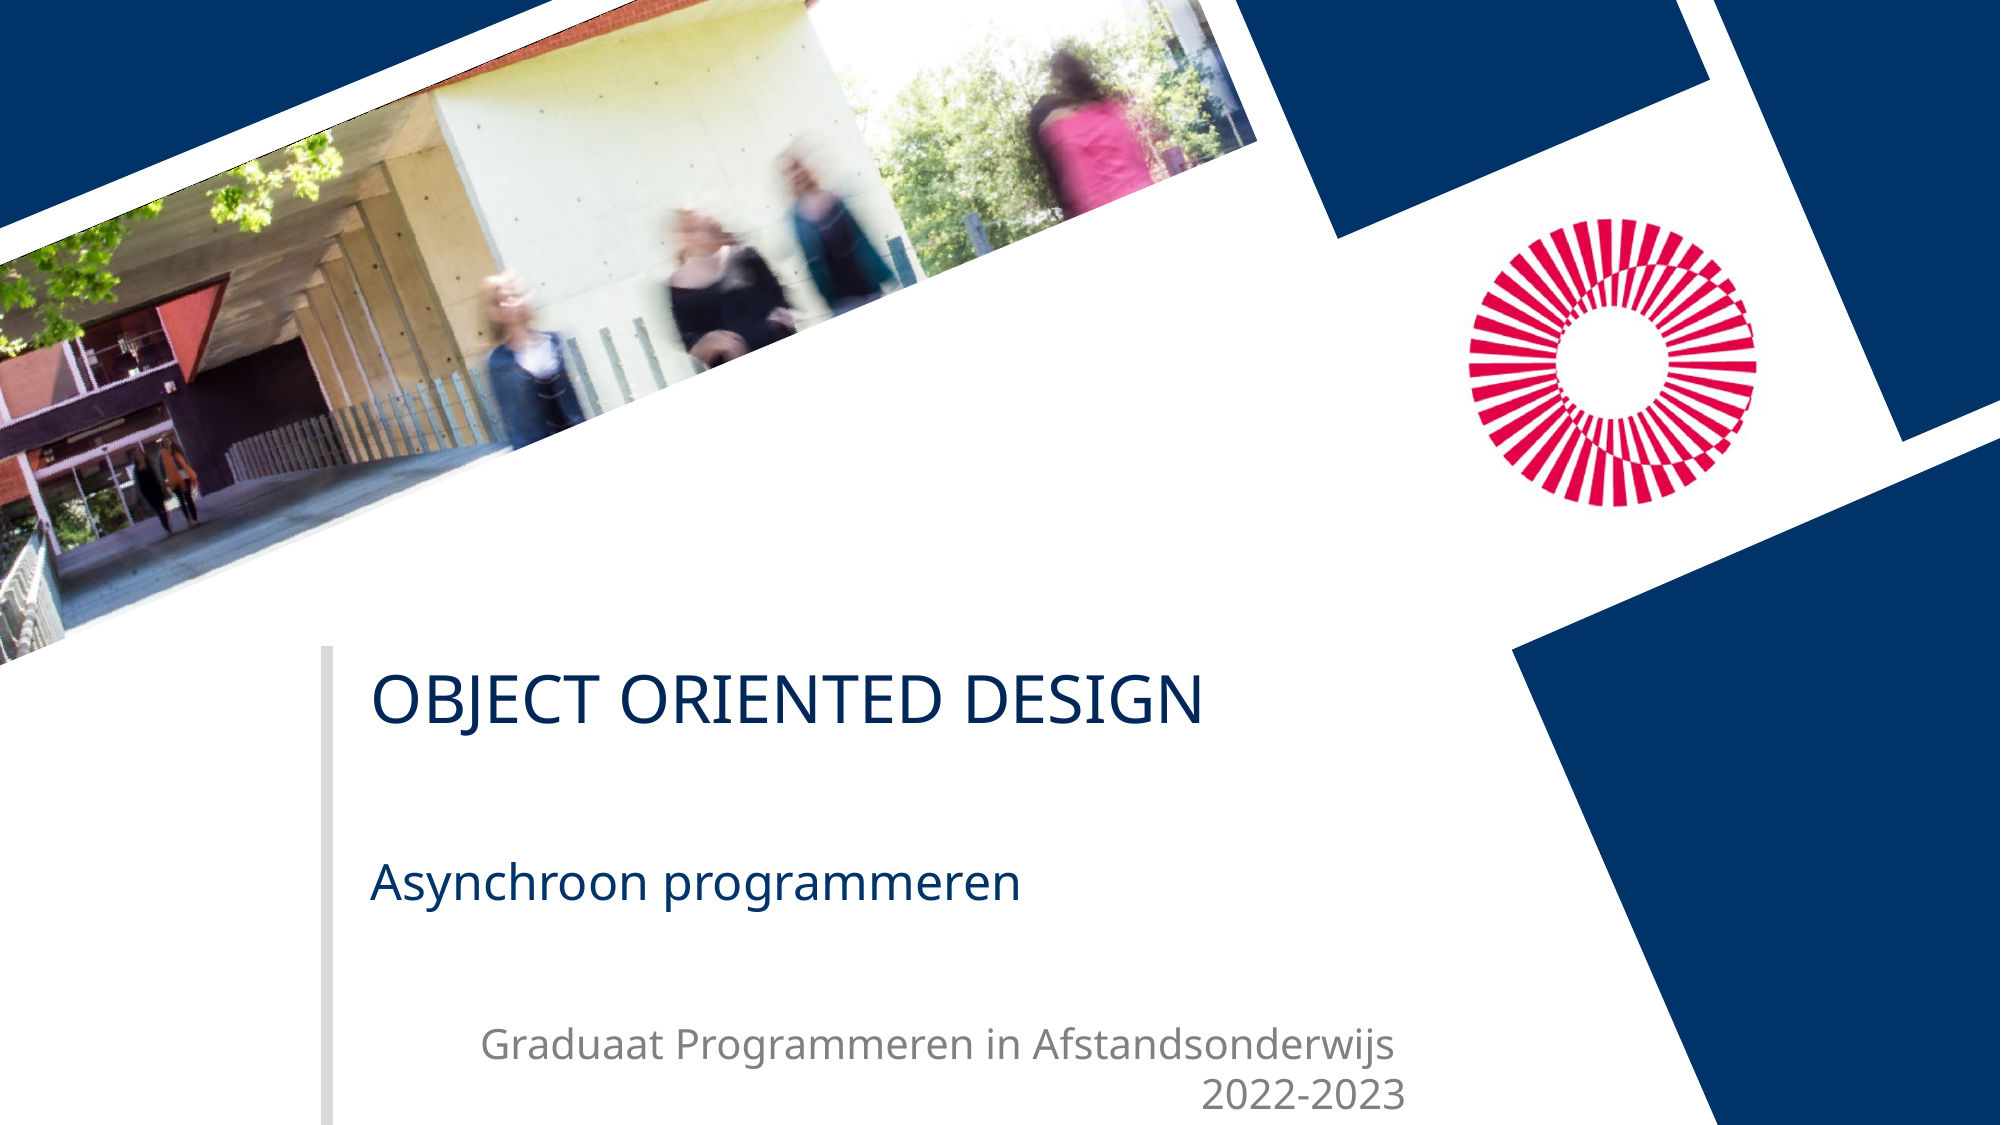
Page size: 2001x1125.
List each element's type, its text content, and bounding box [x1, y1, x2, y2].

picture [1447, 208, 1777, 520]
subtitle Asynchroon programmeren [355, 843, 1512, 1000]
picture [0, 0, 1140, 593]
title Object oriented design [355, 659, 1512, 810]
